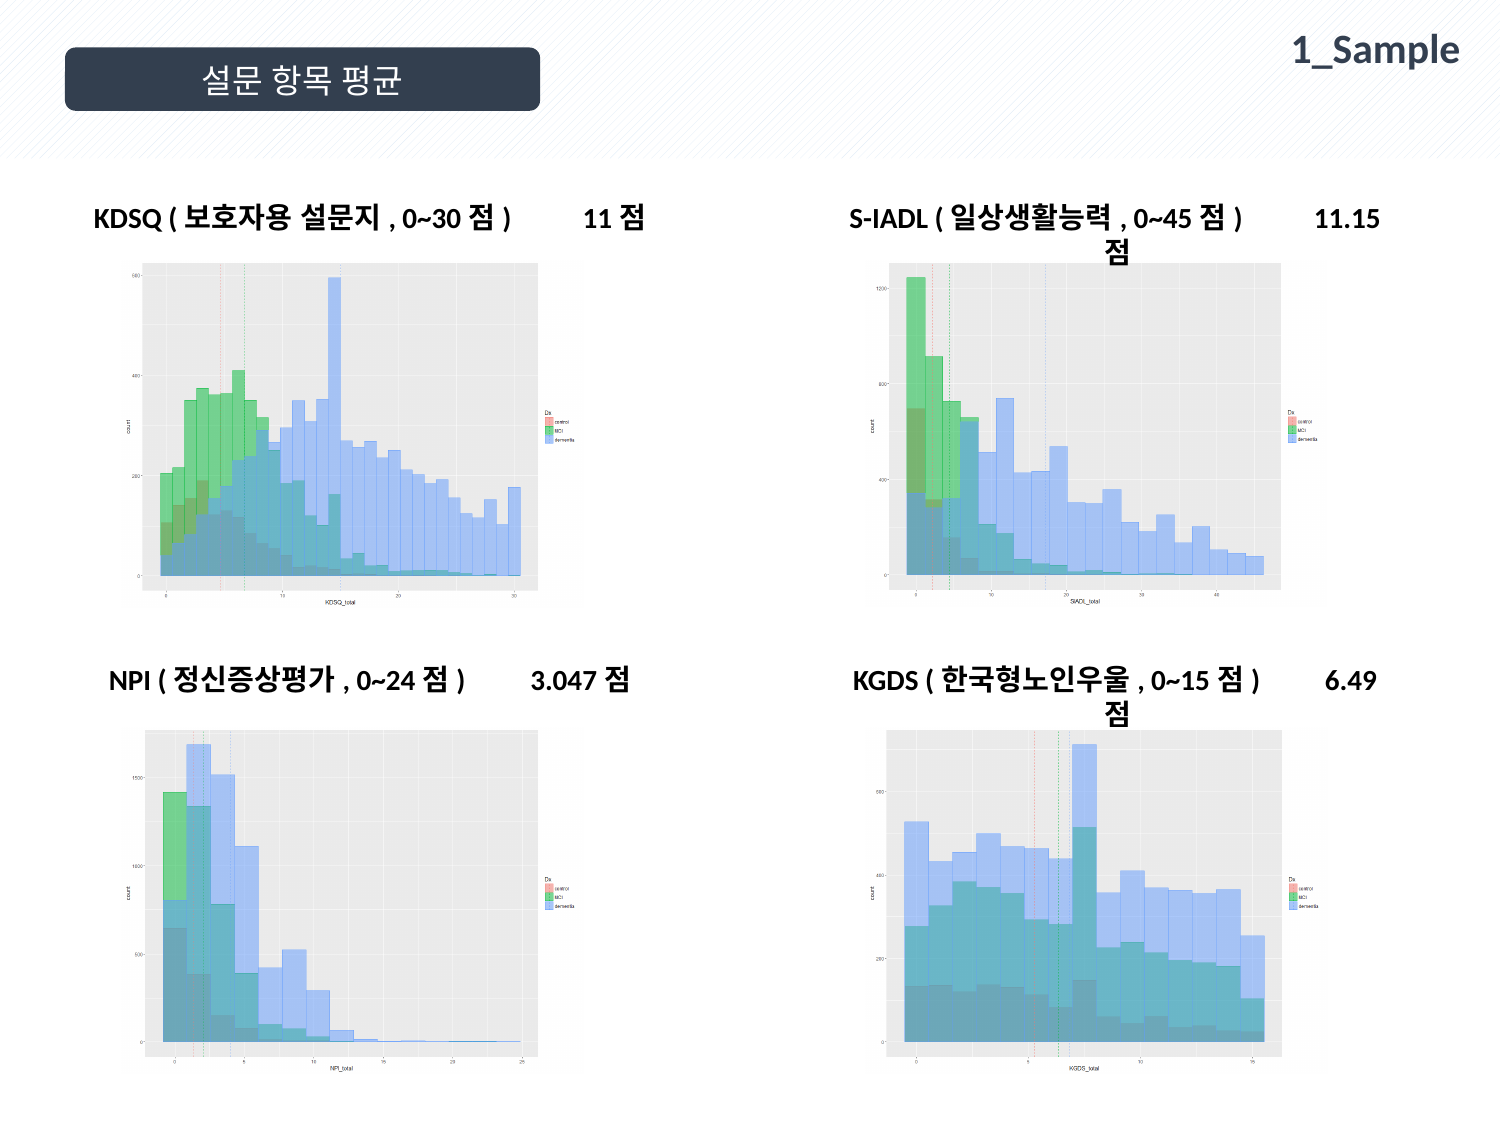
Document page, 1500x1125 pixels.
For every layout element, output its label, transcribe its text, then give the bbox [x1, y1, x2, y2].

text_box KDSQ (보호자용 설문지, 0~30점) 11점 [78, 192, 662, 242]
picture [865, 260, 1327, 608]
picture [121, 727, 584, 1075]
text_box 설문 항목 평균 [186, 52, 418, 108]
picture [865, 727, 1328, 1075]
text_box 1_Sample [947, 14, 1476, 80]
text_box NPI (정신증상평가, 0~24점) 3.047점 [78, 653, 662, 704]
picture [121, 260, 584, 608]
text_box [63, 46, 542, 112]
text_box [0, 0, 1500, 159]
text_box S-IADL (일상생활능력, 0~45점) 11.15점 [826, 192, 1411, 277]
text_box KGDS (한국형노인우울, 0~15점) 6.49점 [826, 653, 1411, 739]
